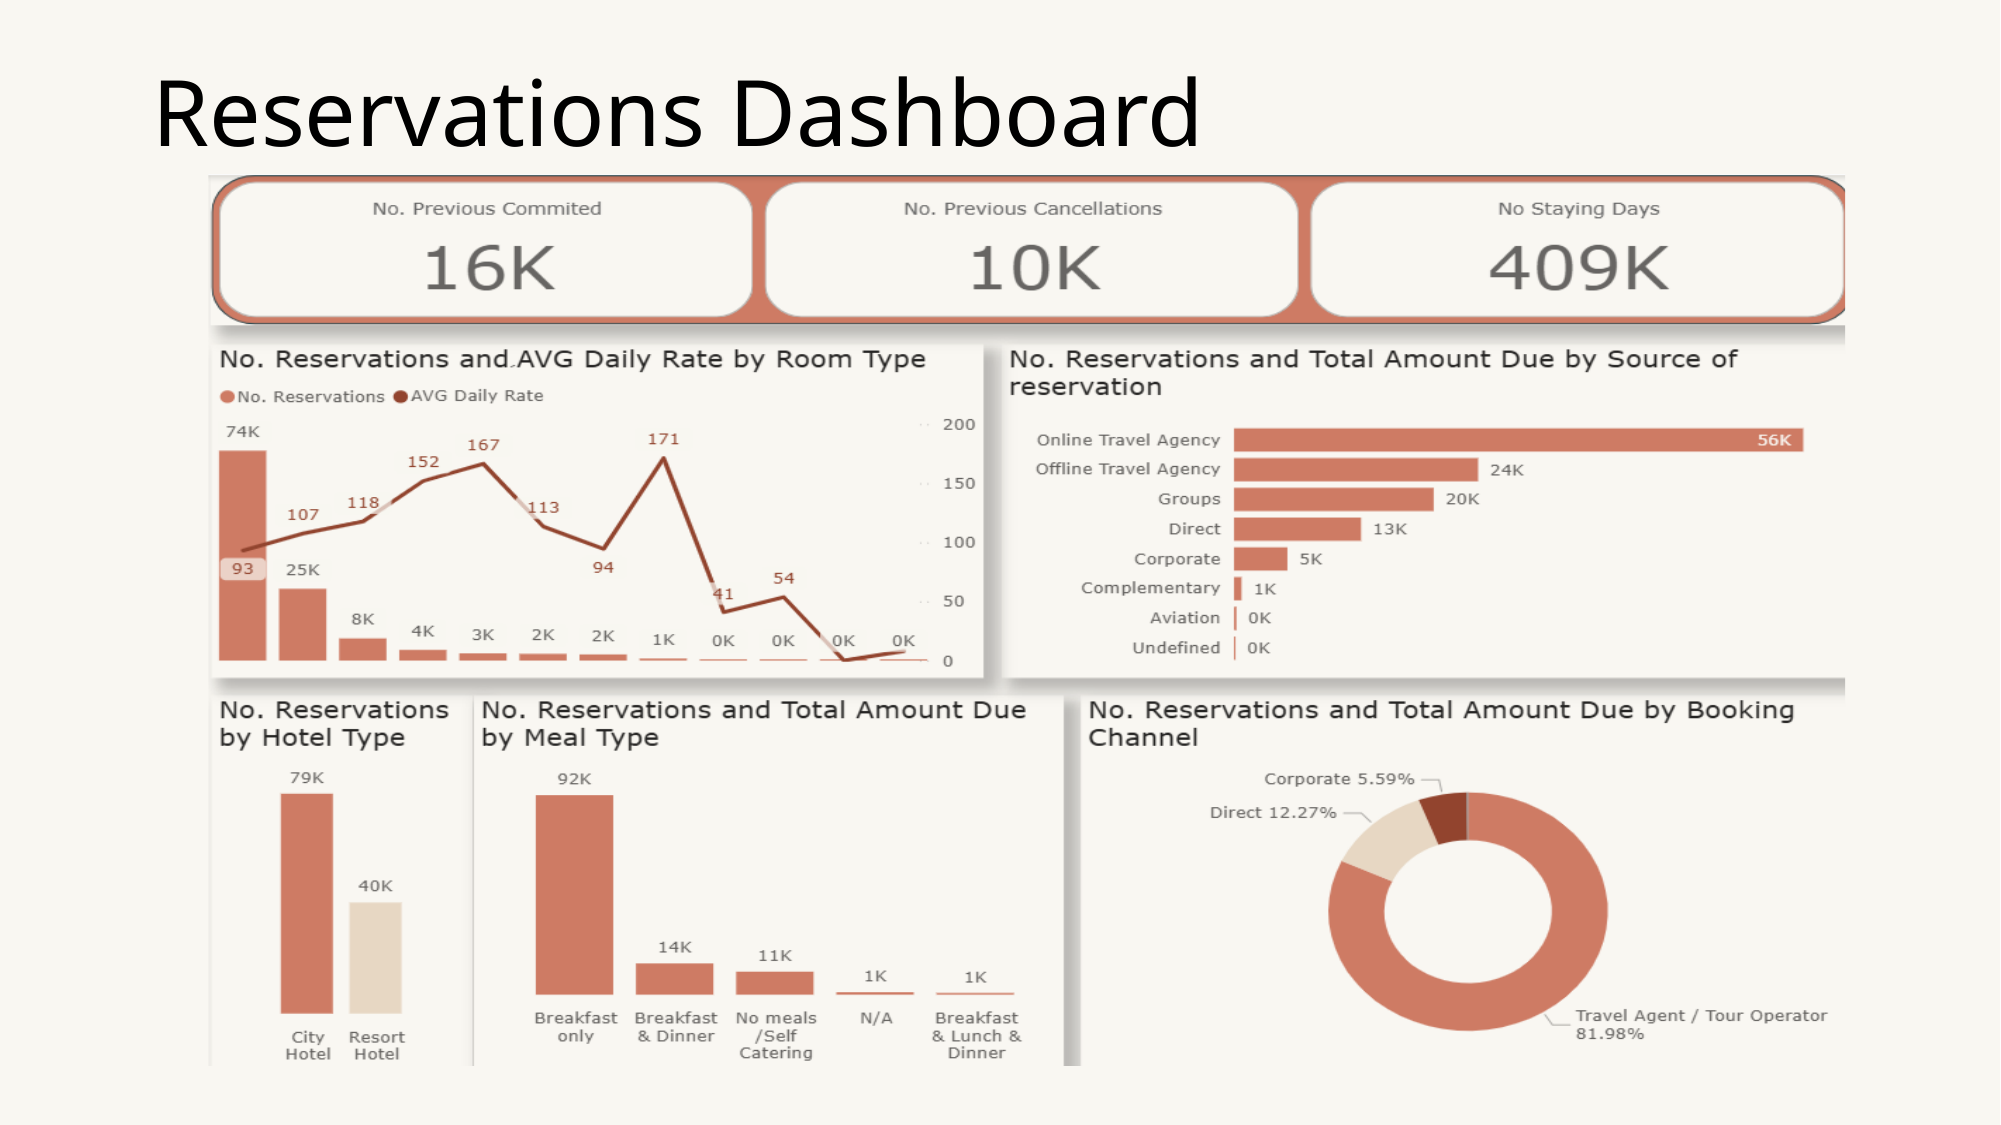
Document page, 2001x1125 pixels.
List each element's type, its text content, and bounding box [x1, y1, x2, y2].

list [208, 174, 1846, 1066]
title Reservations Dashboard [137, 59, 1863, 175]
